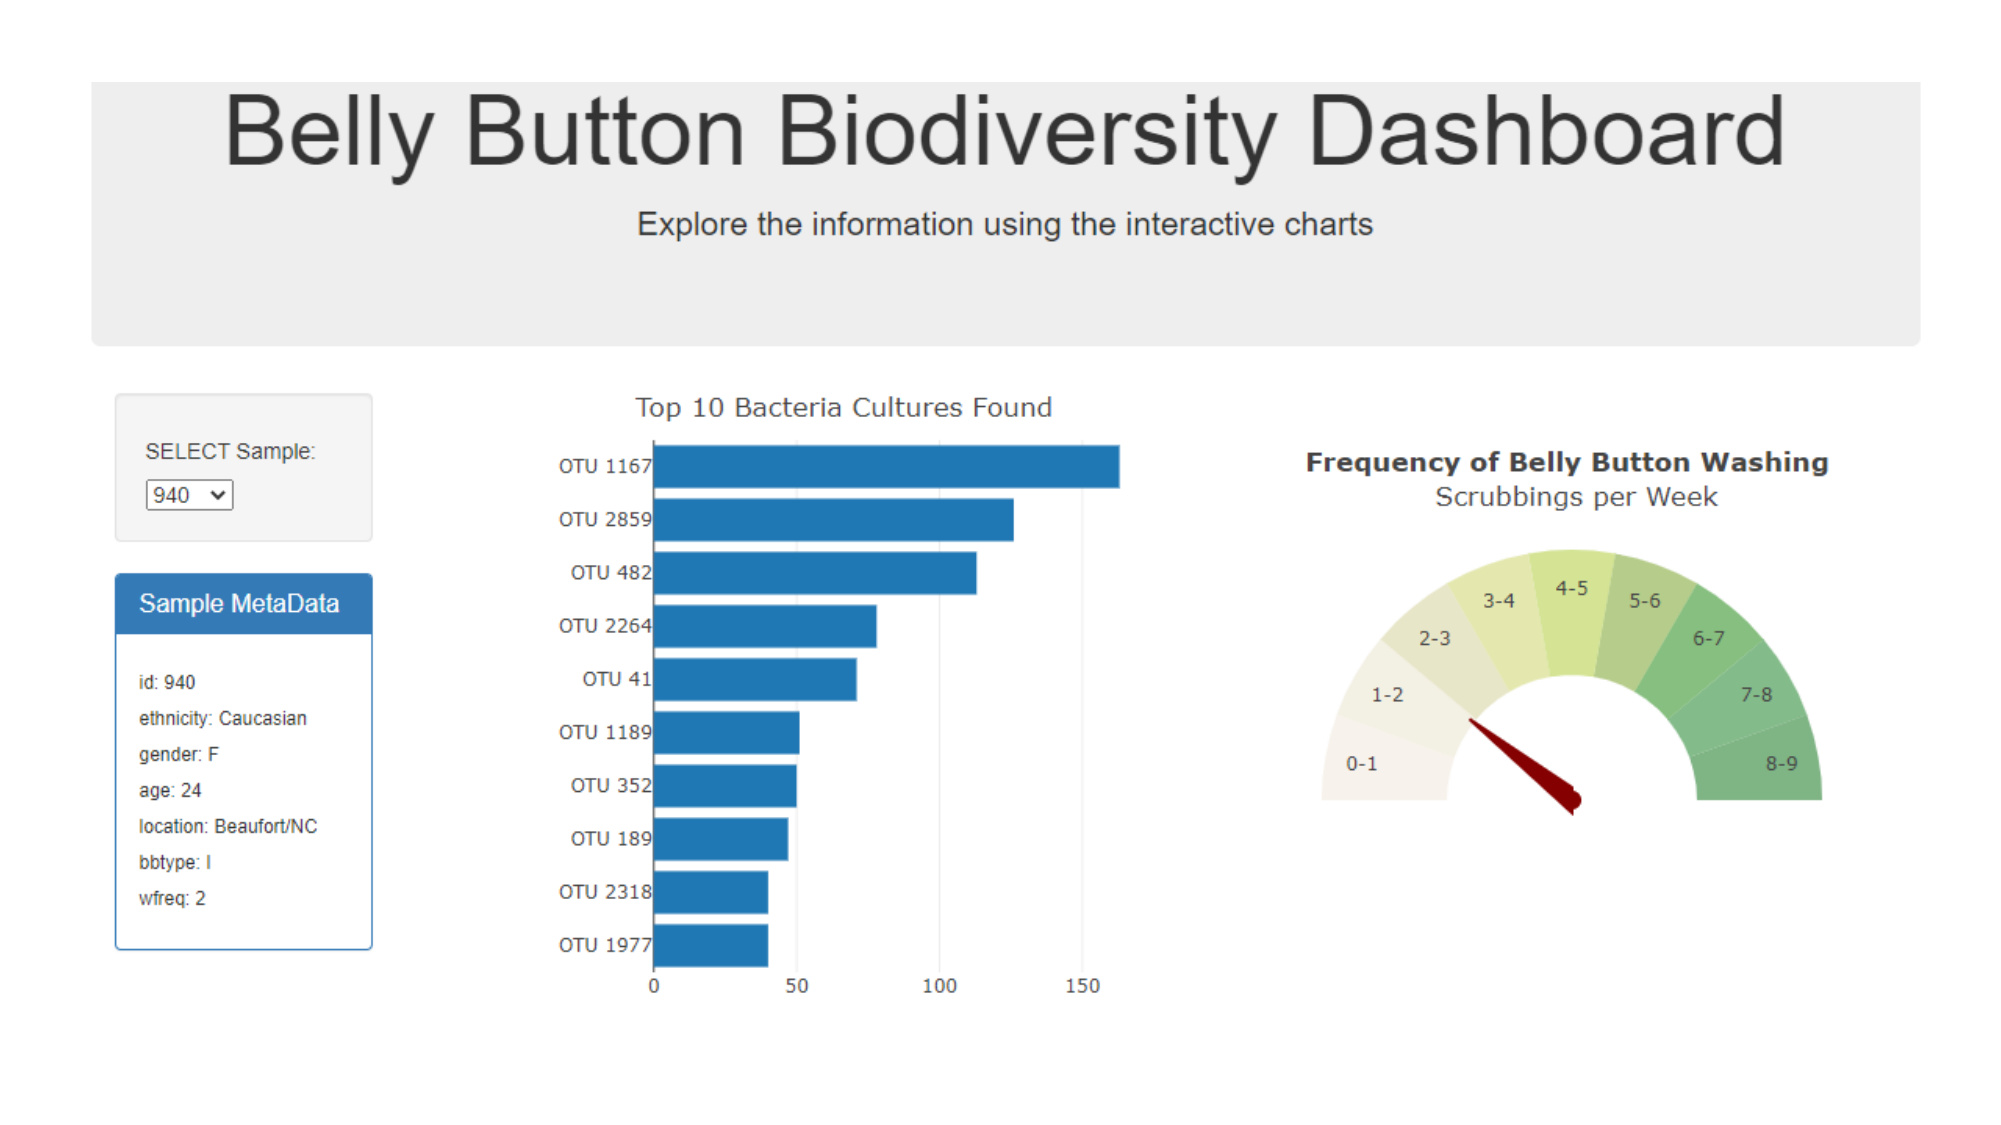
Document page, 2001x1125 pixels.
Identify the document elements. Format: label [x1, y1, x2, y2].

picture [51, 82, 1949, 1043]
